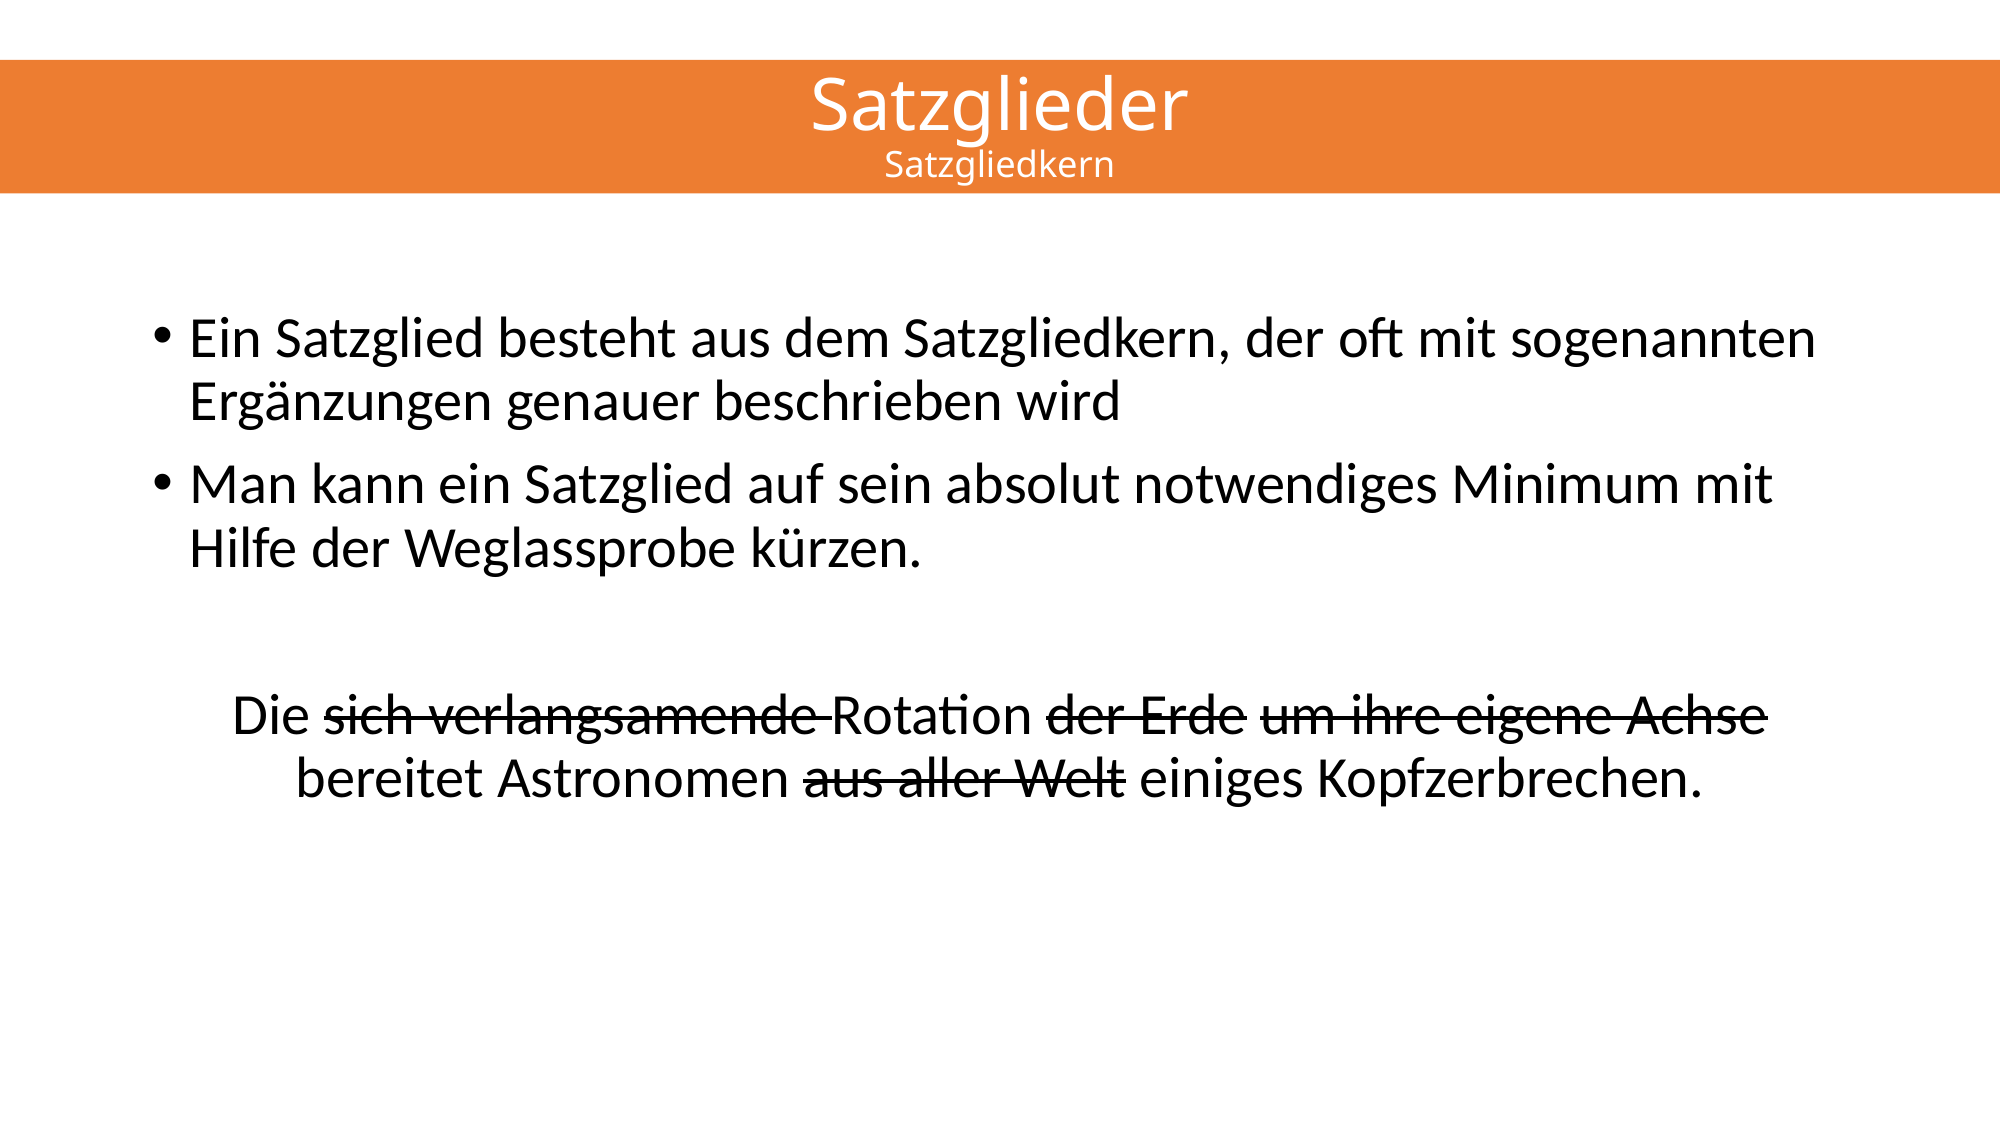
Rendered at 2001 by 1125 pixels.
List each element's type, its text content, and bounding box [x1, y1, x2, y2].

title Satzglieder Satzgliedkern [0, 59, 2000, 194]
list Ein Satzglied besteht aus dem Satzgliedkern, der oft mit sogenannten Ergänzungen genauer beschrieben wird Man kann ein Satzglied auf sein absolut notwendiges Minimum mit Hilfe der Weglassprobe kürzen. Die sich verlangsamende Rotation der Erde um ihre eigene Achse bereitet Astronomen aus aller Welt einiges Kopfzerbrechen. [137, 299, 1863, 1014]
